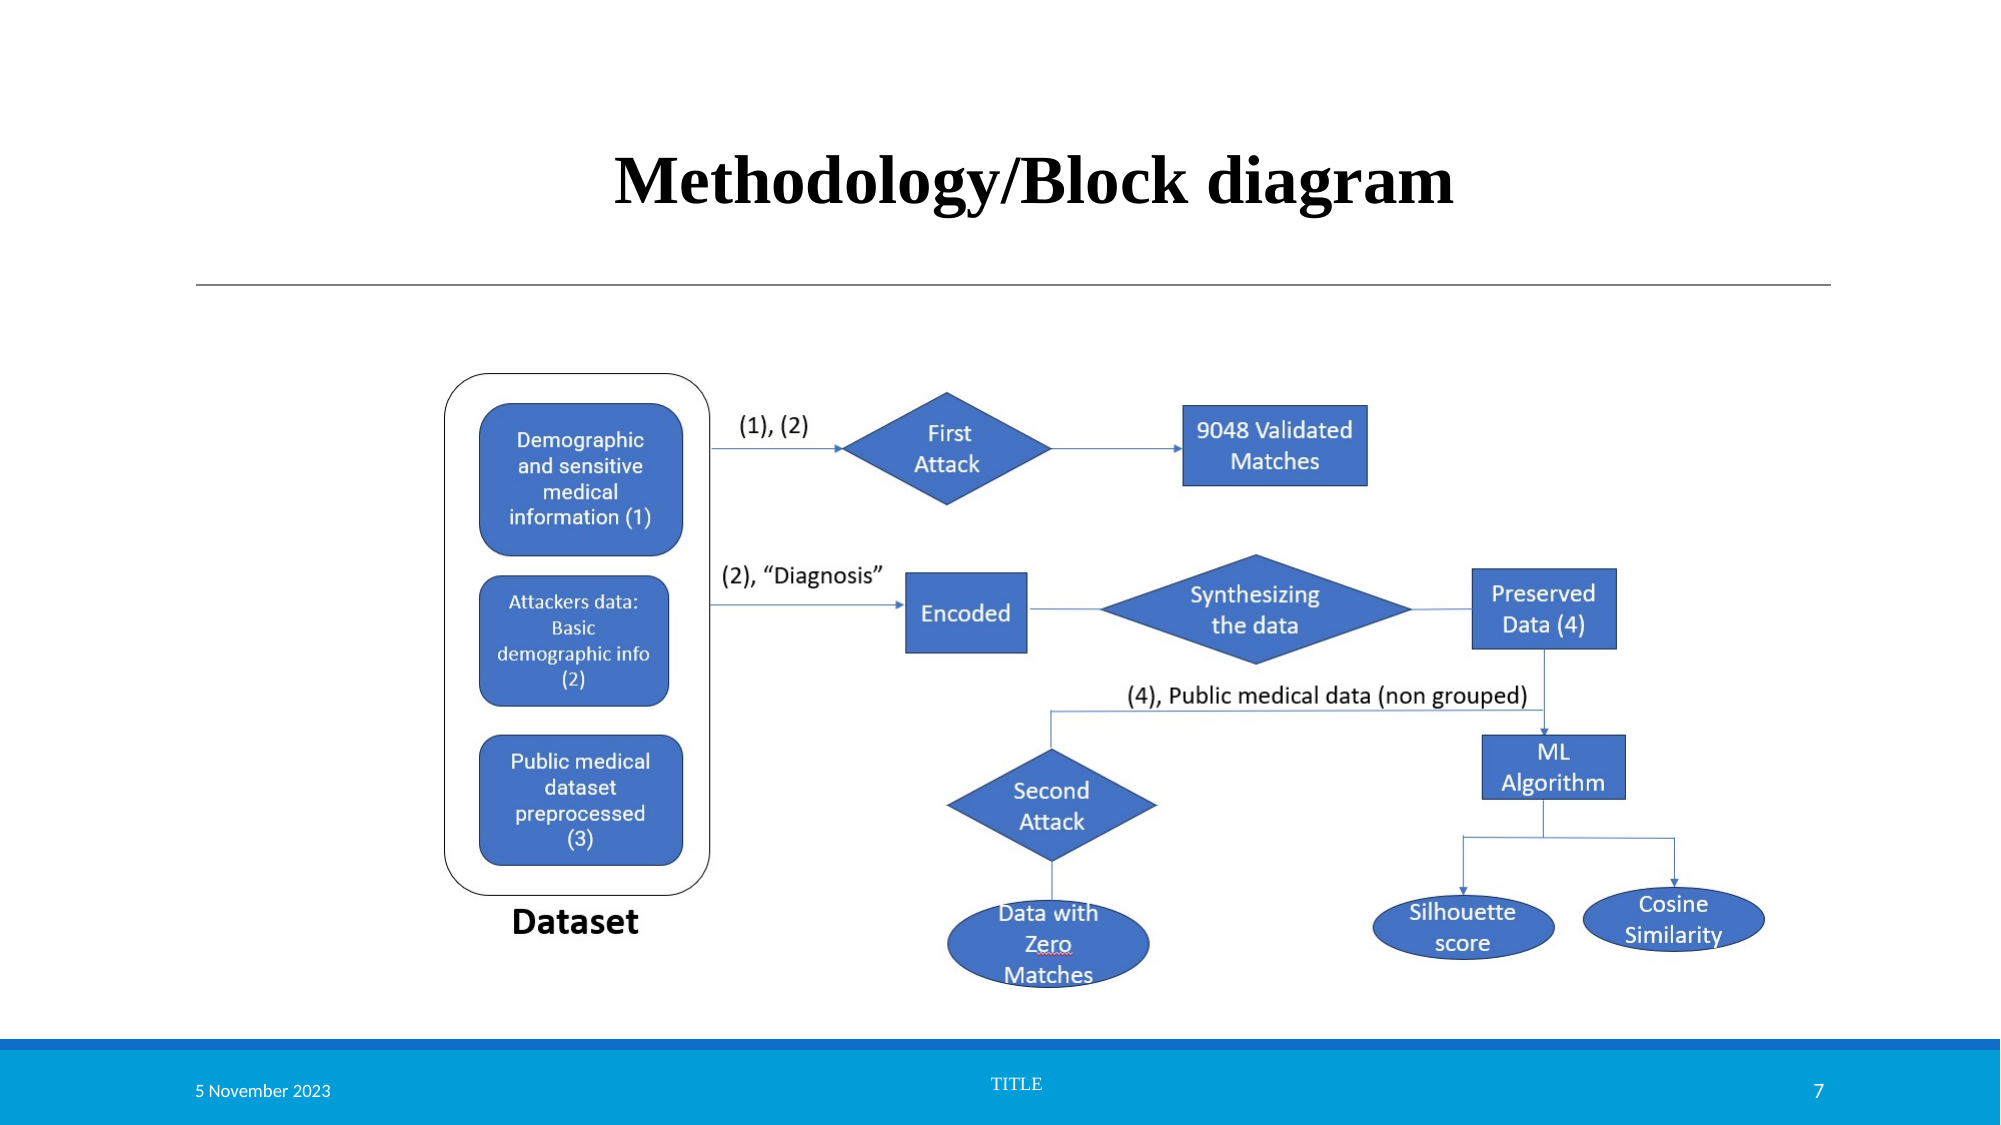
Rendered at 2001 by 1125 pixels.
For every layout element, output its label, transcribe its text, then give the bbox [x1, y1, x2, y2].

slide_number 7 [1624, 1059, 1840, 1120]
title Methodology/Block diagram [425, 137, 1646, 306]
picture [424, 307, 1769, 992]
footer TITLE [610, 1041, 1424, 1125]
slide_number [180, 1059, 586, 1120]
